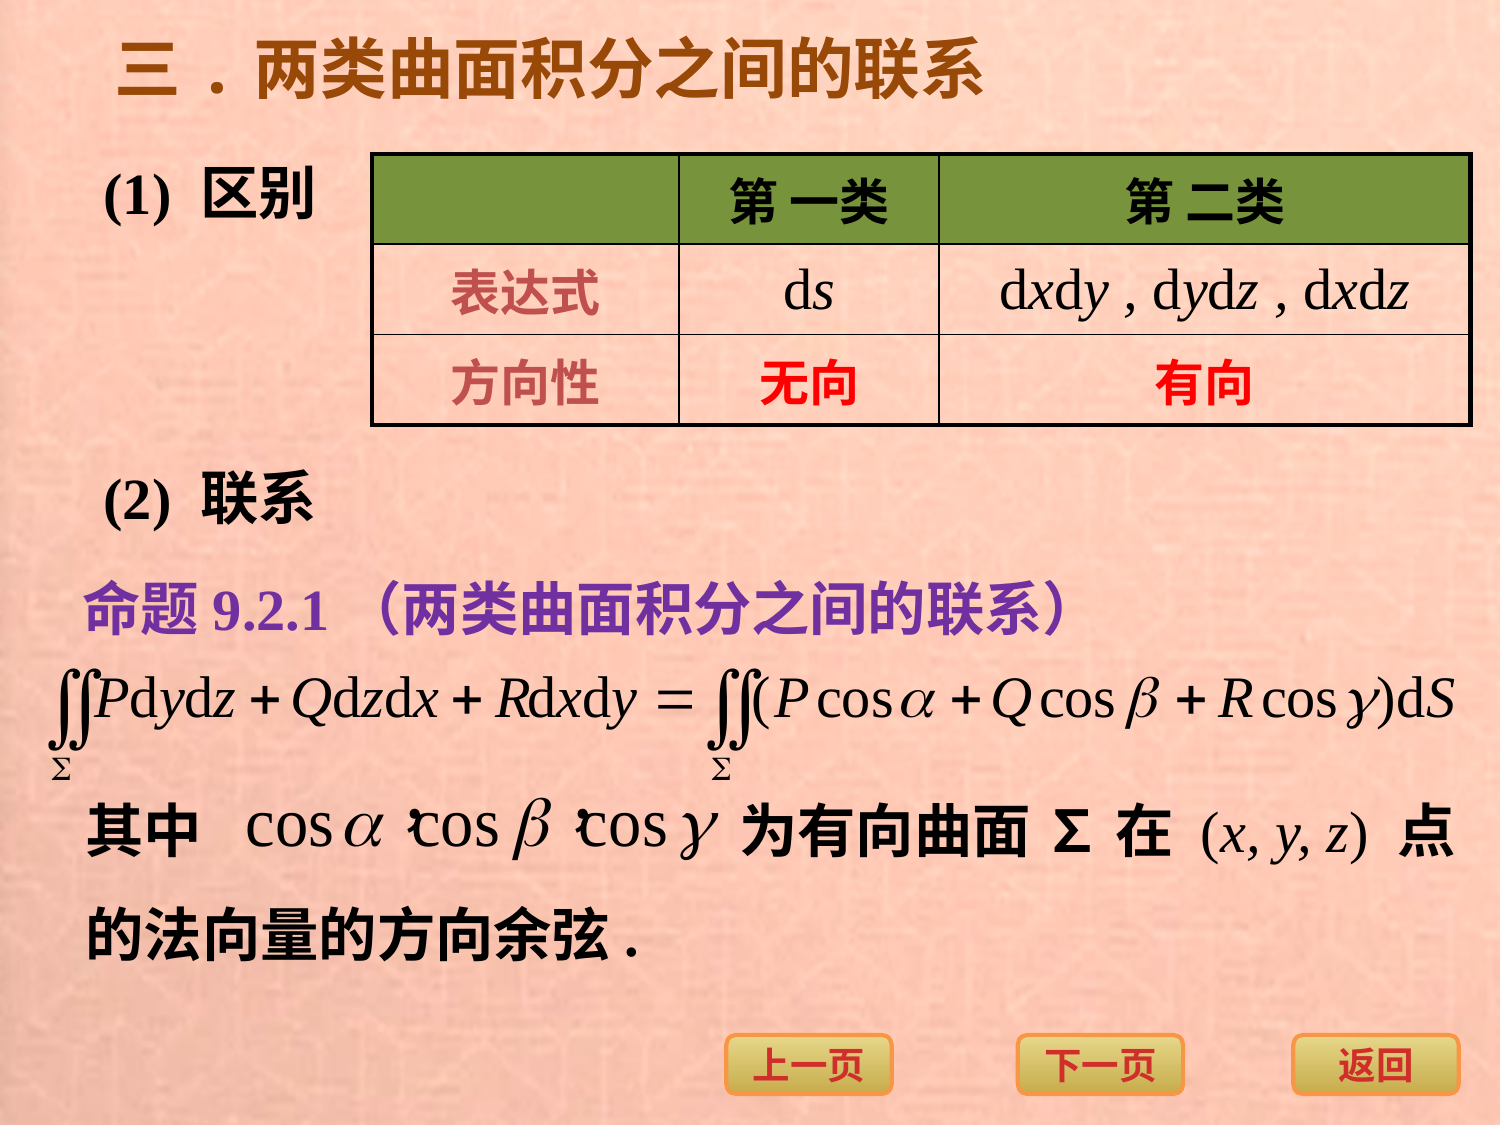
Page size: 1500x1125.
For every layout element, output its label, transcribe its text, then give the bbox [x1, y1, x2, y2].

text_box 为有向曲面 ∑ 在 (x, y, z) 点 [727, 786, 1500, 872]
text_box 的法向量的方向余弦. [71, 890, 698, 976]
table_header 第 一类 [680, 156, 938, 243]
table_cell 表达式 [374, 245, 678, 334]
table_header [374, 156, 678, 243]
table_cell 无向 [680, 335, 938, 423]
table_cell ds [680, 245, 938, 334]
text_box (2) 联系 [88, 453, 385, 539]
picture [0, 1, 1500, 1125]
text_box 其中 [71, 795, 231, 872]
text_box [236, 795, 723, 873]
table_cell dxdy , dydz , dxdz [940, 245, 1468, 334]
table_cell 有向 [940, 335, 1468, 423]
text_box 三.两类曲面积分之间的联系 [100, 19, 1081, 114]
text_box 命题9.2.1（两类曲面积分之间的联系） [67, 564, 1129, 649]
text_box (1) 区别 [88, 149, 385, 234]
table_cell 方向性 [374, 335, 678, 423]
table_header 第 二类 [940, 156, 1468, 243]
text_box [34, 654, 1466, 787]
